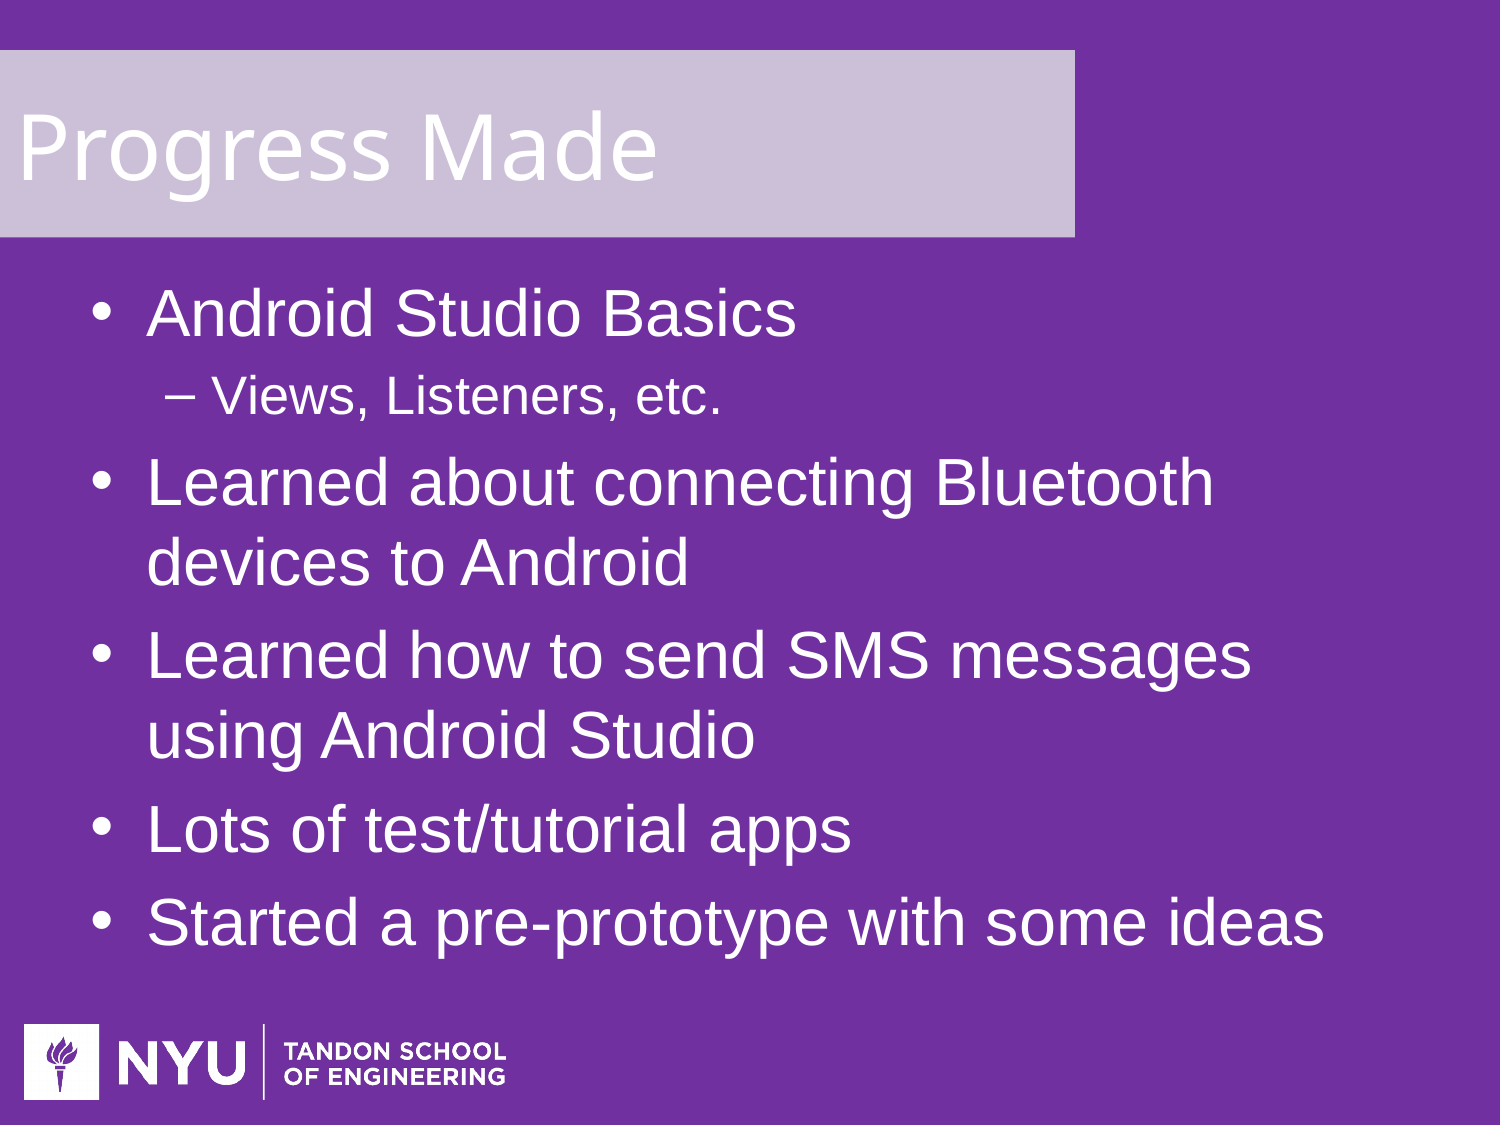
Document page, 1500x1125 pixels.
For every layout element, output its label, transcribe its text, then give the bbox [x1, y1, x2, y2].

title Progress Made [0, 50, 1075, 238]
list Android Studio Basics Views, Listeners, etc. Learned about connecting Bluetooth devices to Android Learned how to send SMS messages using Android Studio Lots of test/tutorial apps Started a pre-prototype with some ideas [75, 262, 1425, 1005]
picture [24, 1024, 506, 1101]
